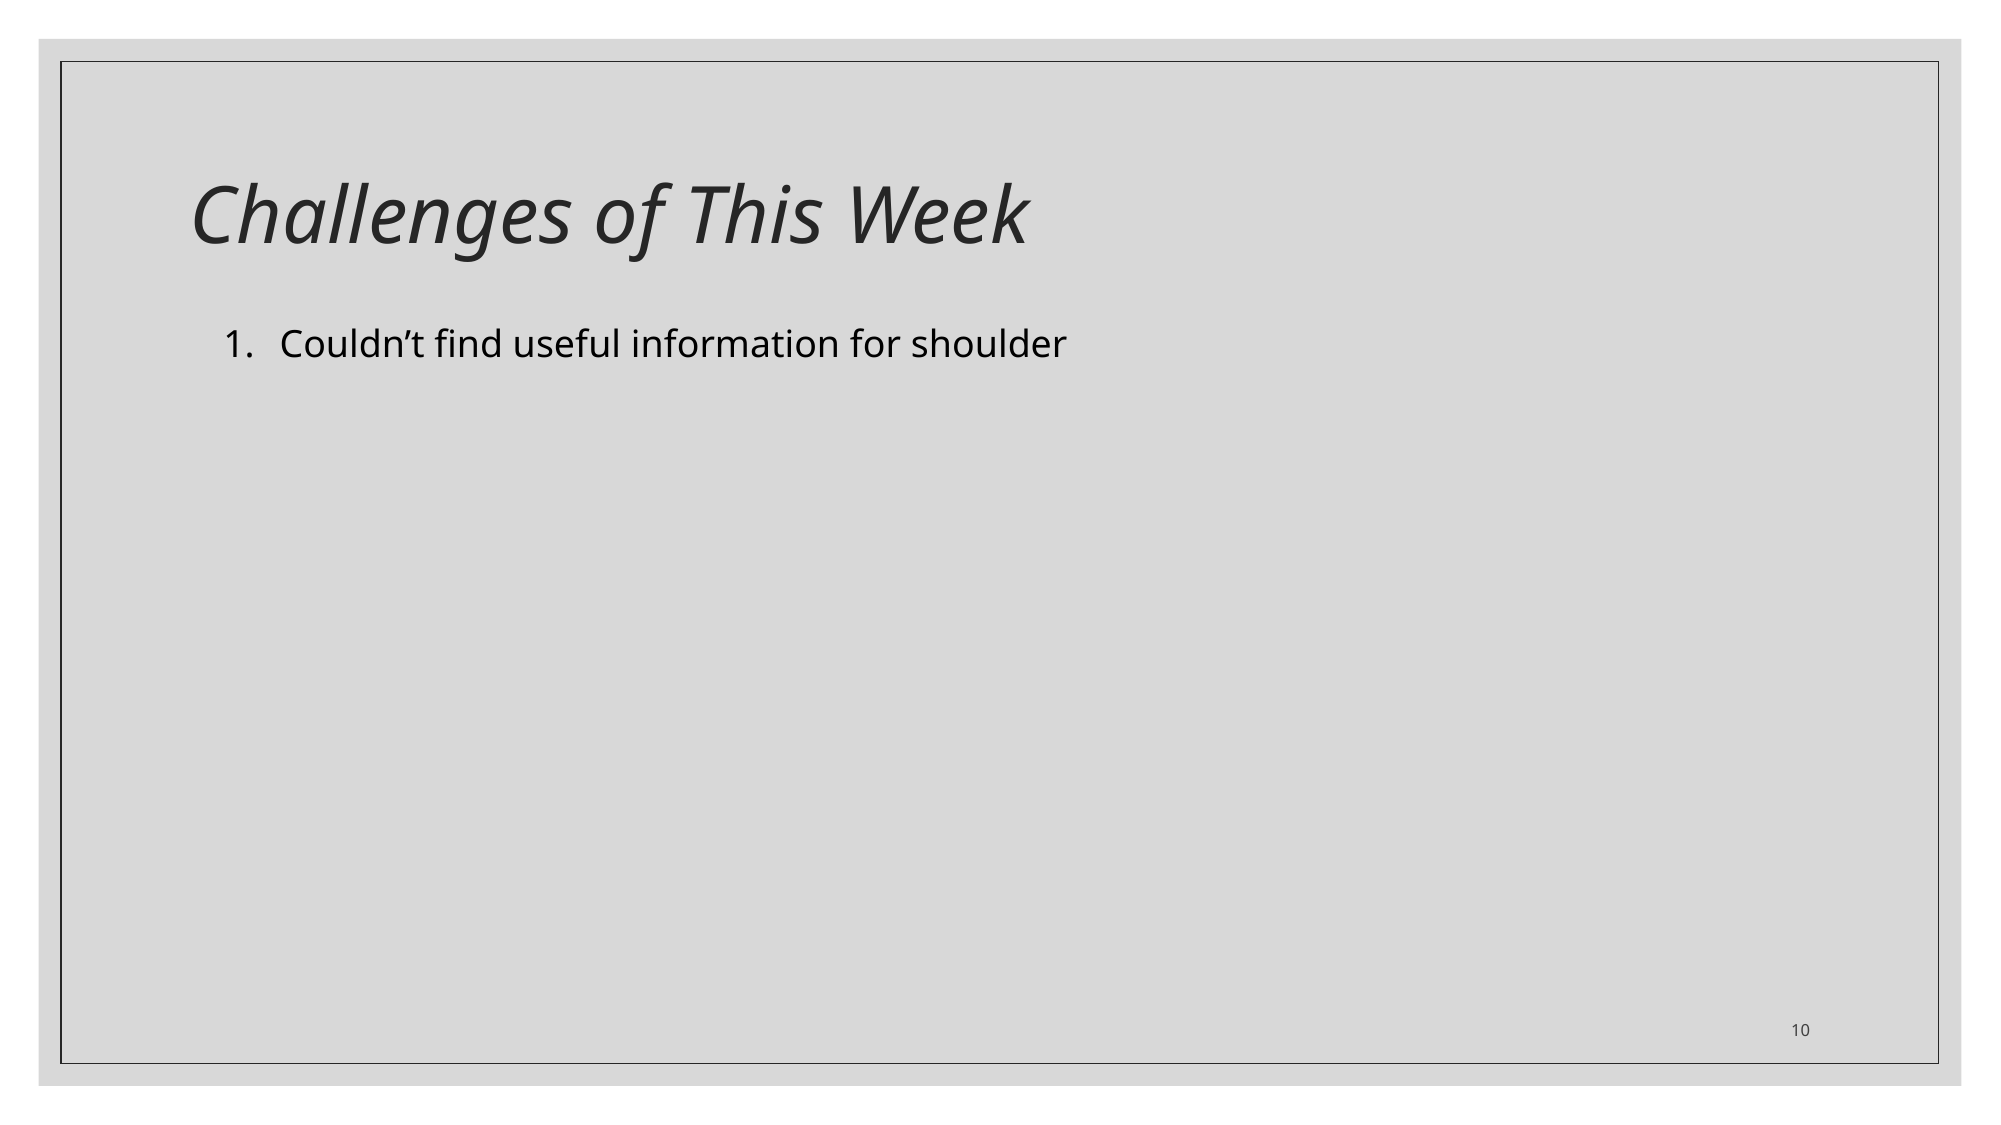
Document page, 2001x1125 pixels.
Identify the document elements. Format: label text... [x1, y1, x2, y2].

title Challenges of This Week [174, 105, 1825, 331]
slide_number 10 [1687, 990, 1825, 1050]
text_box Couldn’t find useful information for shoulder [208, 290, 1914, 373]
